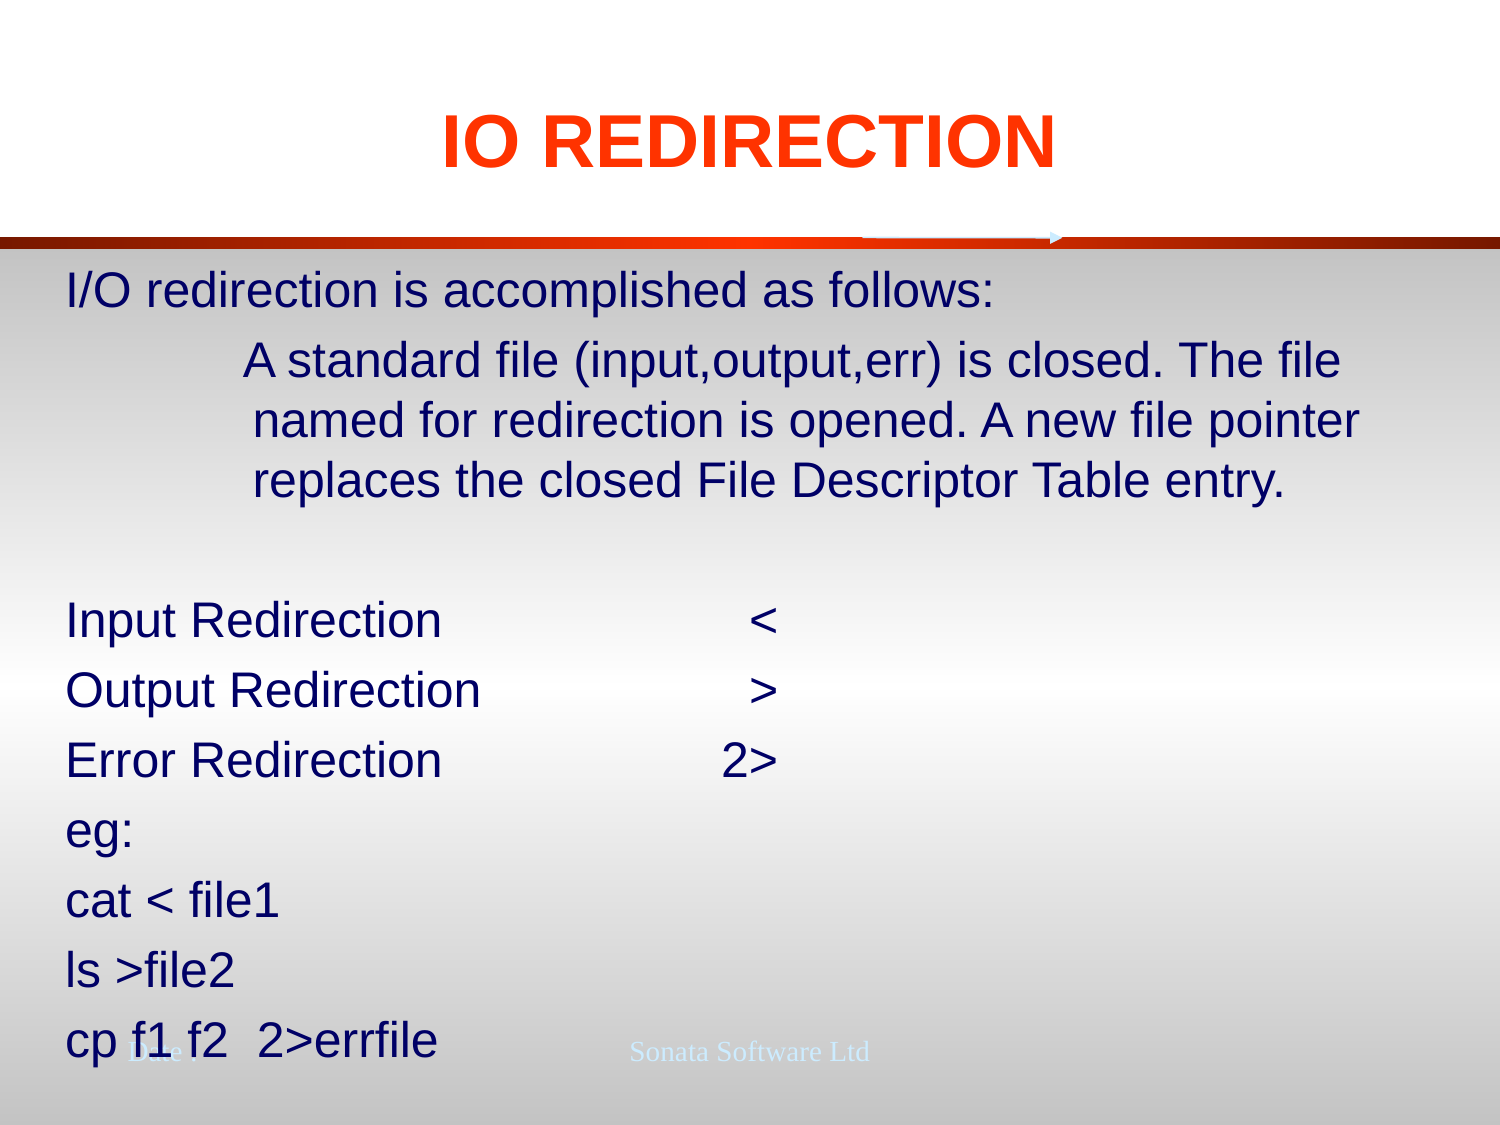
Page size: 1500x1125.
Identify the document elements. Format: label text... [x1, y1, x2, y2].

text_box [862, 231, 1063, 244]
list I/O redirection is accomplished as follows: A standard file (input,output,err) is closed. The file named for redirection is opened. A new file pointer replaces the closed File Descriptor Table entry. Input Redirection < Output Redirection > Error Redirection 2> eg: cat < file1 ls >file2 cp f1 f2 2>errfile [50, 249, 1438, 1102]
title IO REDIRECTION [112, 87, 1388, 188]
